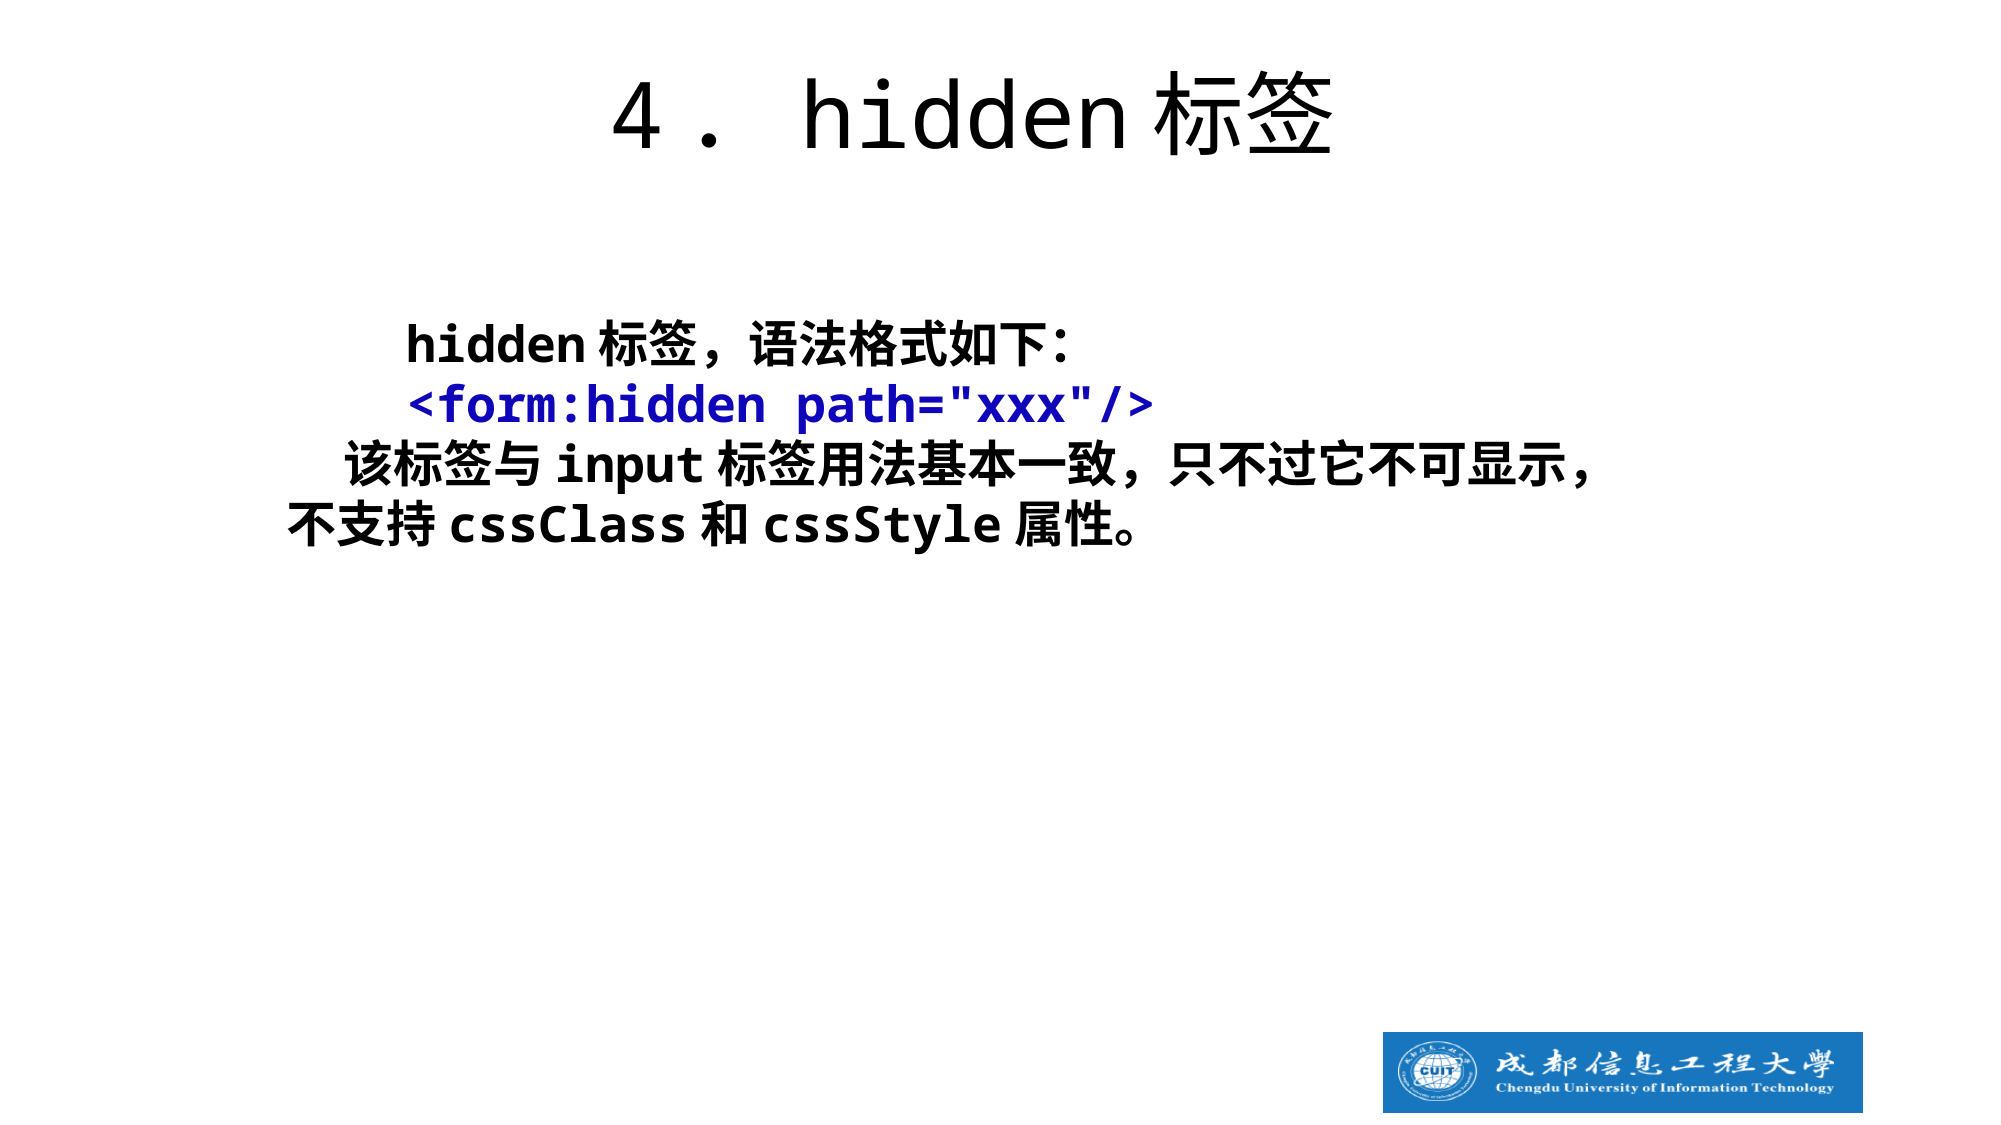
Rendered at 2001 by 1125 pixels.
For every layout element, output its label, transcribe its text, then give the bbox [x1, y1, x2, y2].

text_box 4．hidden标签 [595, 62, 1946, 250]
text_box hidden标签，语法格式如下： <form:hidden path="xxx"/> 该标签与input标签用法基本一致，只不过它不可显示，不支持cssClass和cssStyle属性。 [271, 304, 1656, 560]
picture [1383, 1032, 1863, 1113]
